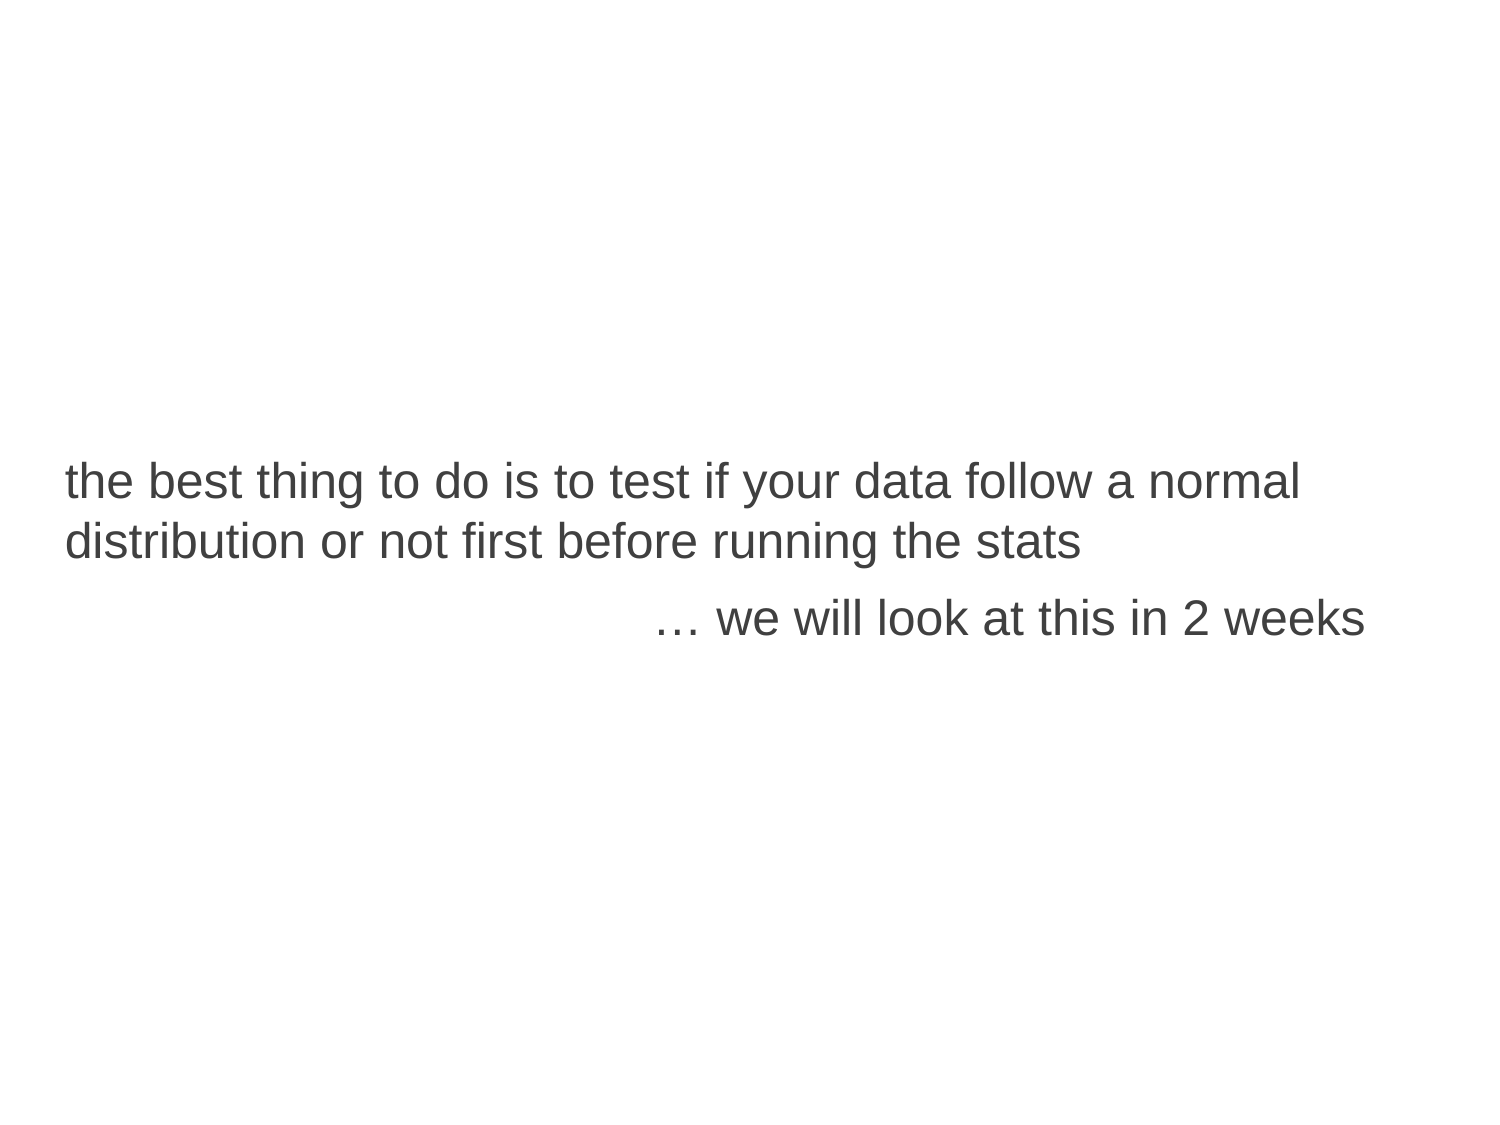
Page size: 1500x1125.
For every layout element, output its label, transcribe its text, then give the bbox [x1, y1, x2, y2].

text_box the best thing to do is to test if your data follow a normal distribution or not first before running the stats [49, 441, 1388, 576]
text_box … we will look at this in 2 weeks [637, 577, 1500, 653]
